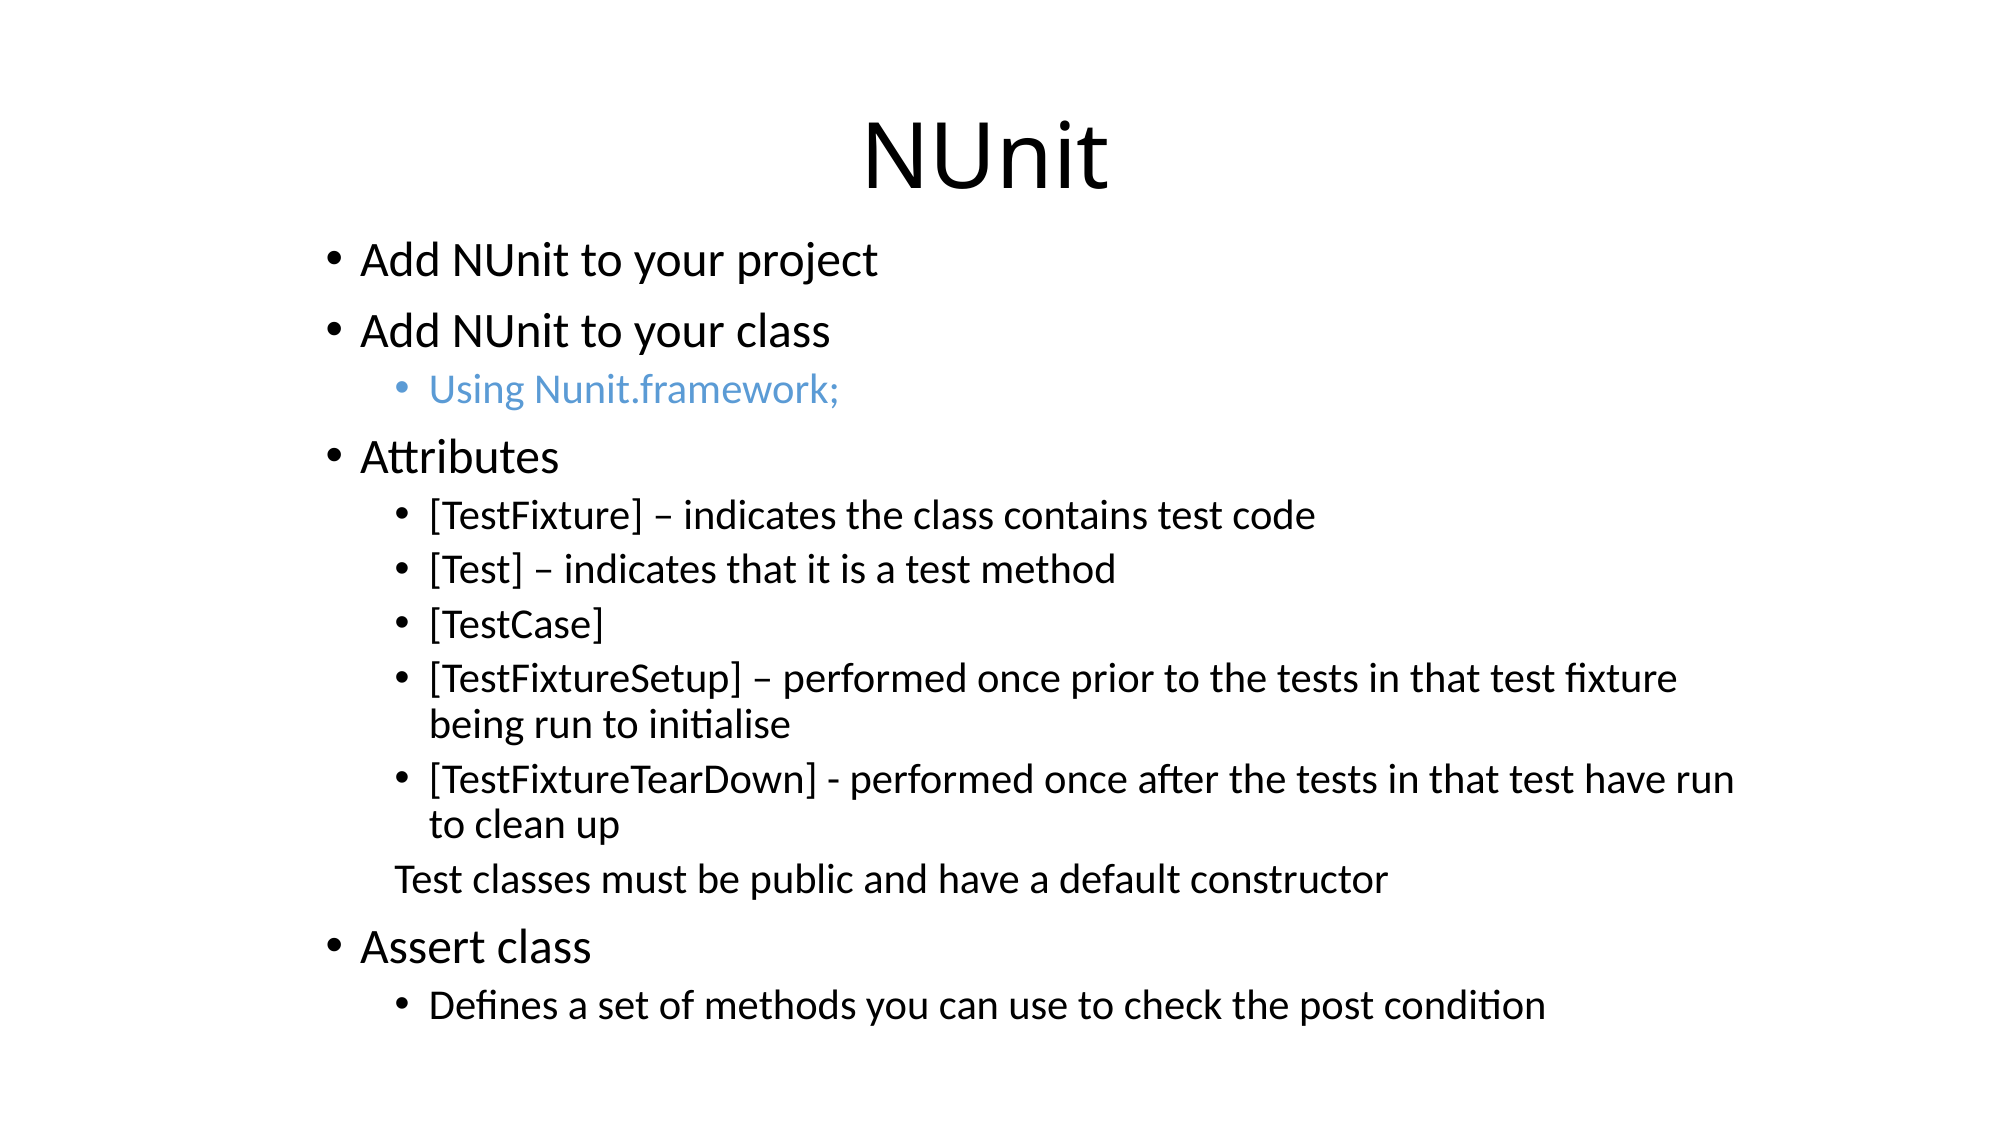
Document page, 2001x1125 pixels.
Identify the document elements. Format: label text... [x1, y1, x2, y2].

title NUnit [85, 65, 1886, 253]
list Add NUnit to your project Add NUnit to your class Using Nunit.framework; Attributes [TestFixture] – indicates the class contains test code [Test] – indicates that it is a test method [TestCase] [TestFixtureSetup] – performed once prior to the tests in that test fixture being run to initialise [TestFixtureTearDown] - performed once after the tests in that test have run to clean up Test classes must be public and have a default constructor Assert class Defines a set of methods you can use to check the post condition [310, 226, 1772, 1040]
